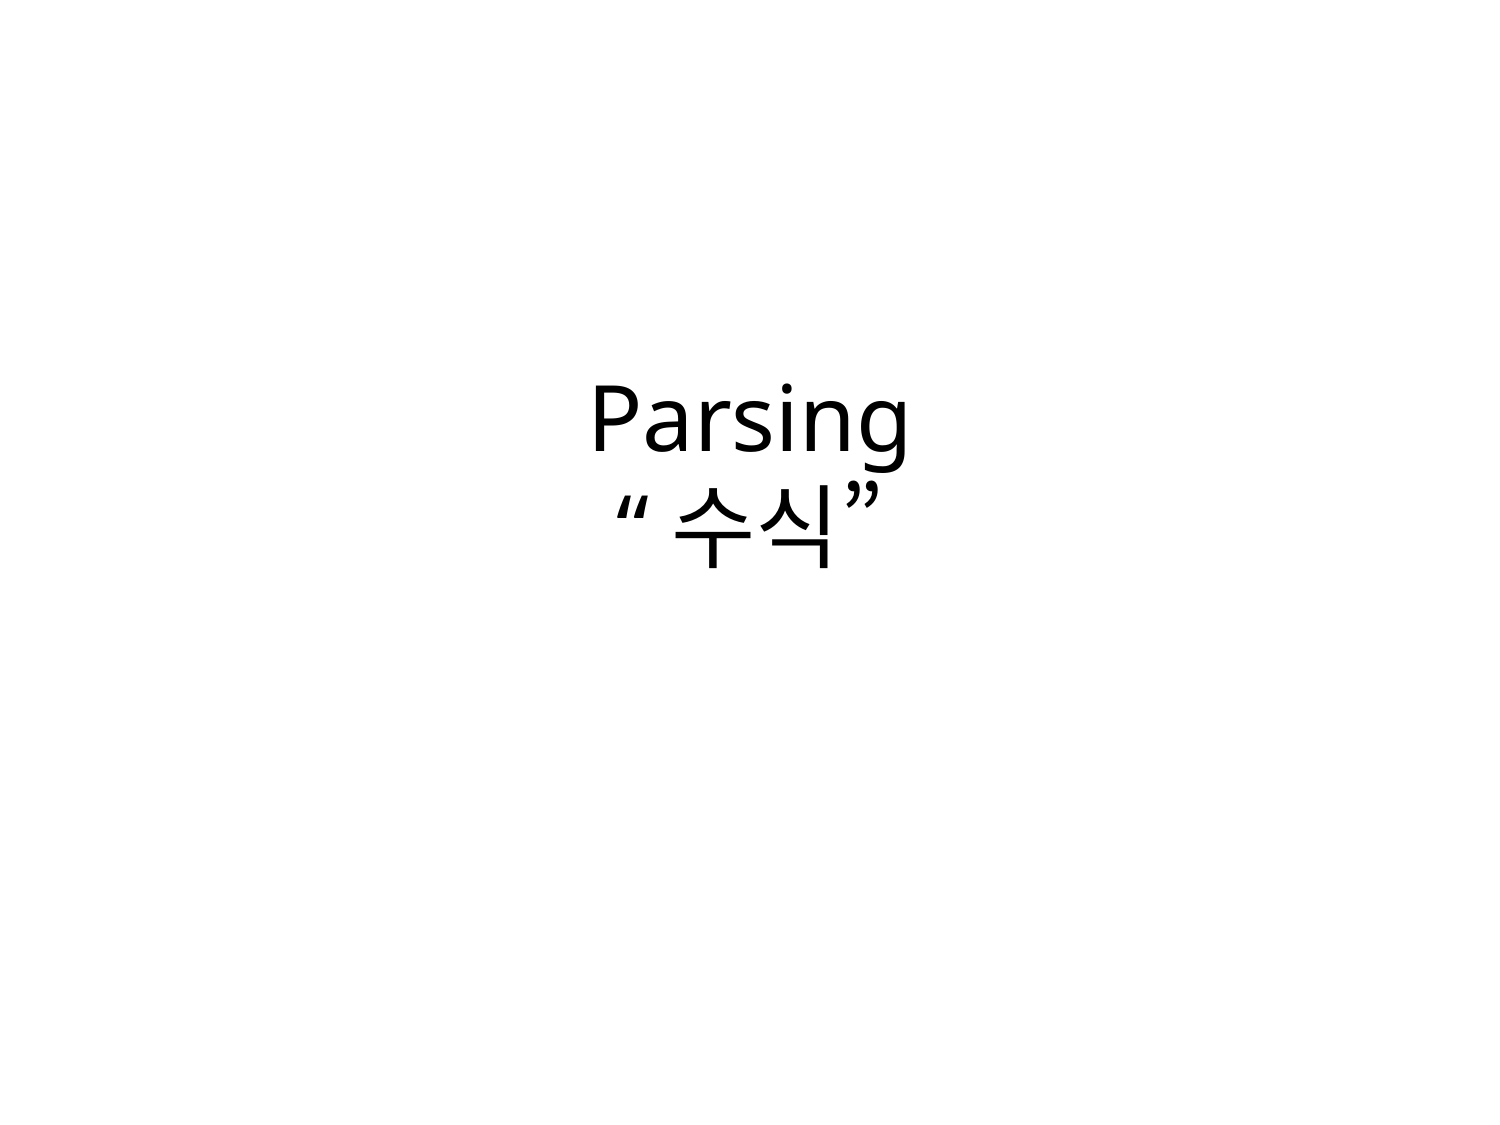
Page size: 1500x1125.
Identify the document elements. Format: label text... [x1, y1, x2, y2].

title Parsing “수식” [112, 349, 1388, 591]
